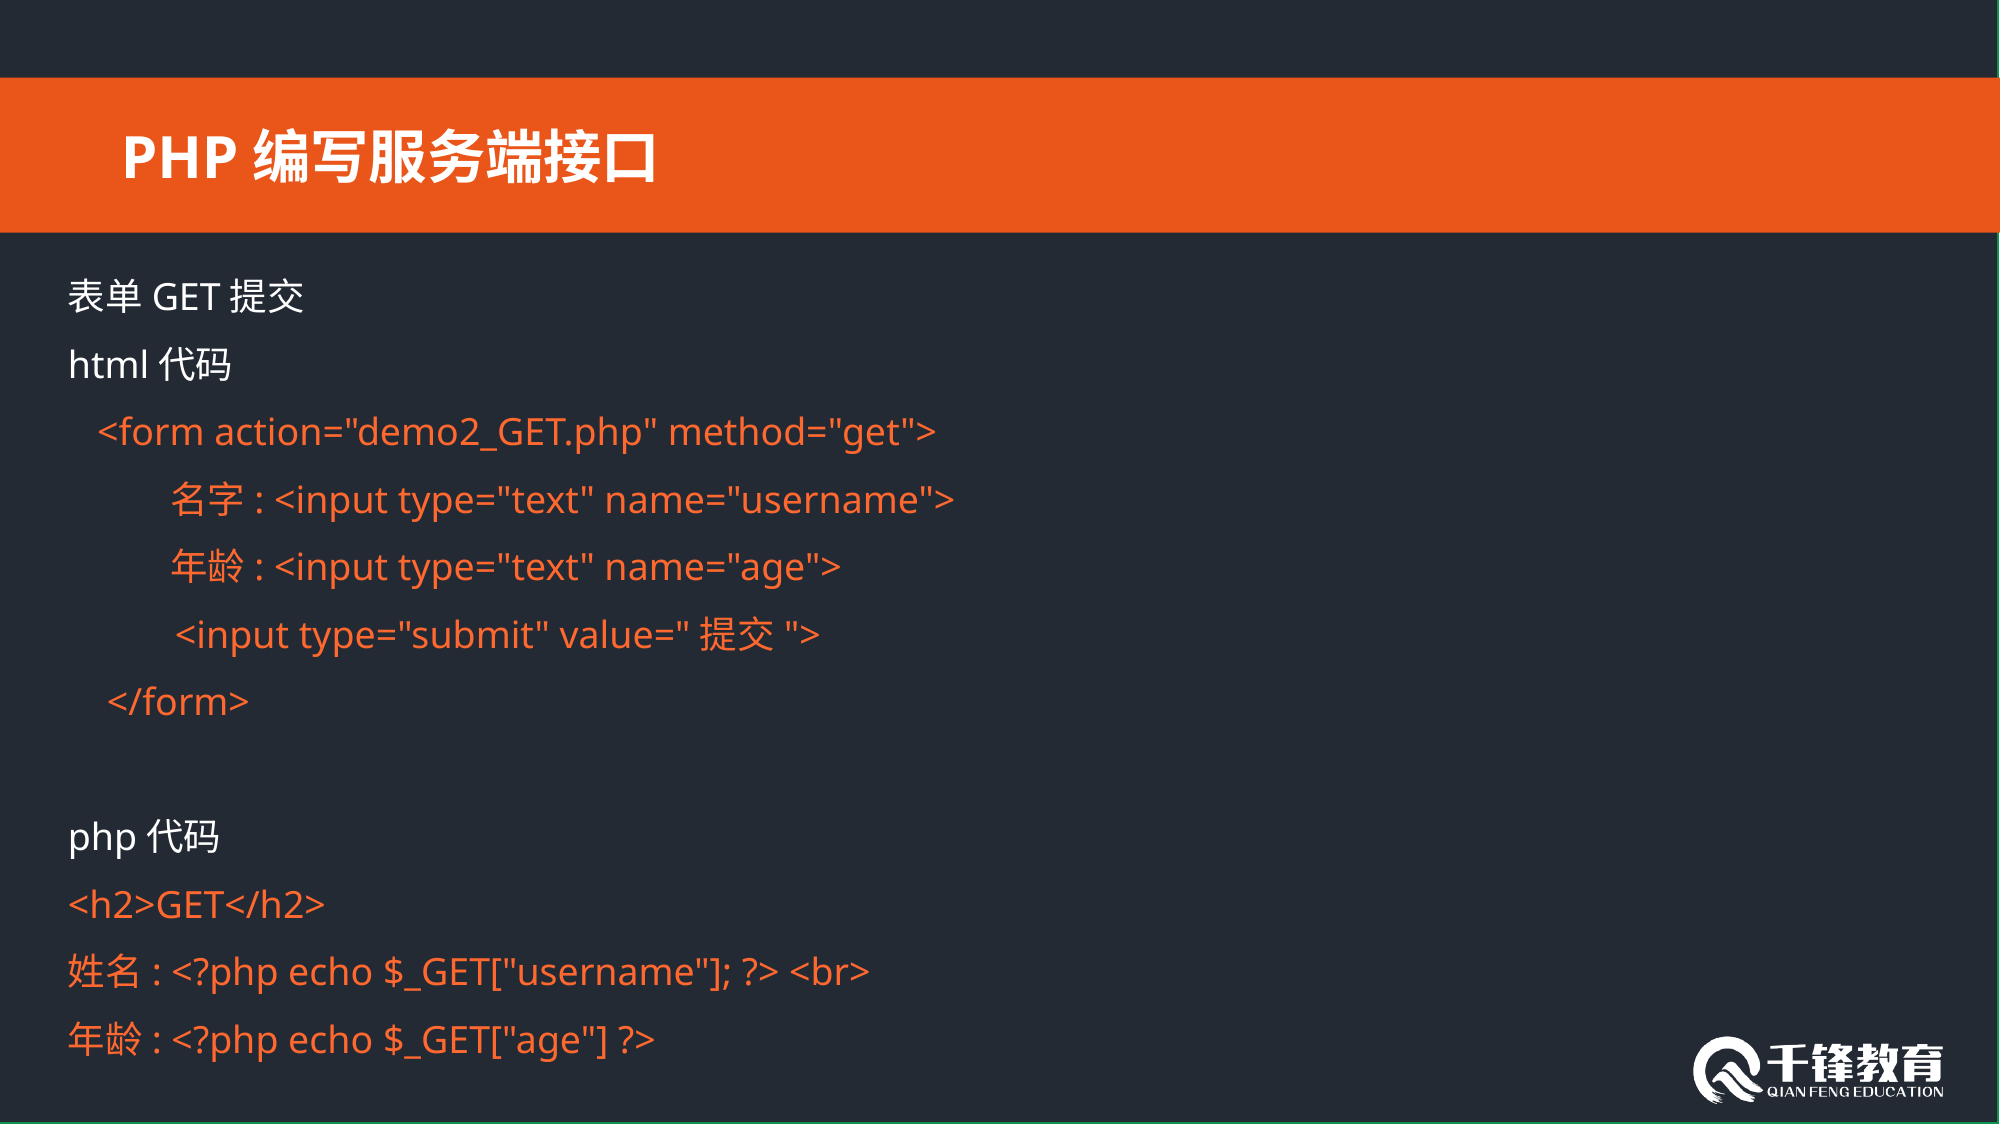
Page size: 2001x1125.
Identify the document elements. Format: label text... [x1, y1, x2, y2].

text_box 表单GET提交 html代码 <form action="demo2_GET.php" method="get"> 名字: <input type="text" name="username"> 年龄: <input type="text" name="age"> <input type="submit" value="提交"> </form> php代码 <h2>GET</h2> 姓名: <?php echo $_GET["username"]; ?> <br> 年龄: <?php echo $_GET["age"] ?> [53, 243, 1704, 1069]
text_box [0, 0, 1999, 77]
text_box PHP编写服务端接口 [106, 112, 1692, 198]
text_box [0, 234, 1999, 1124]
text_box [0, 77, 2000, 234]
picture [1691, 1031, 1948, 1109]
